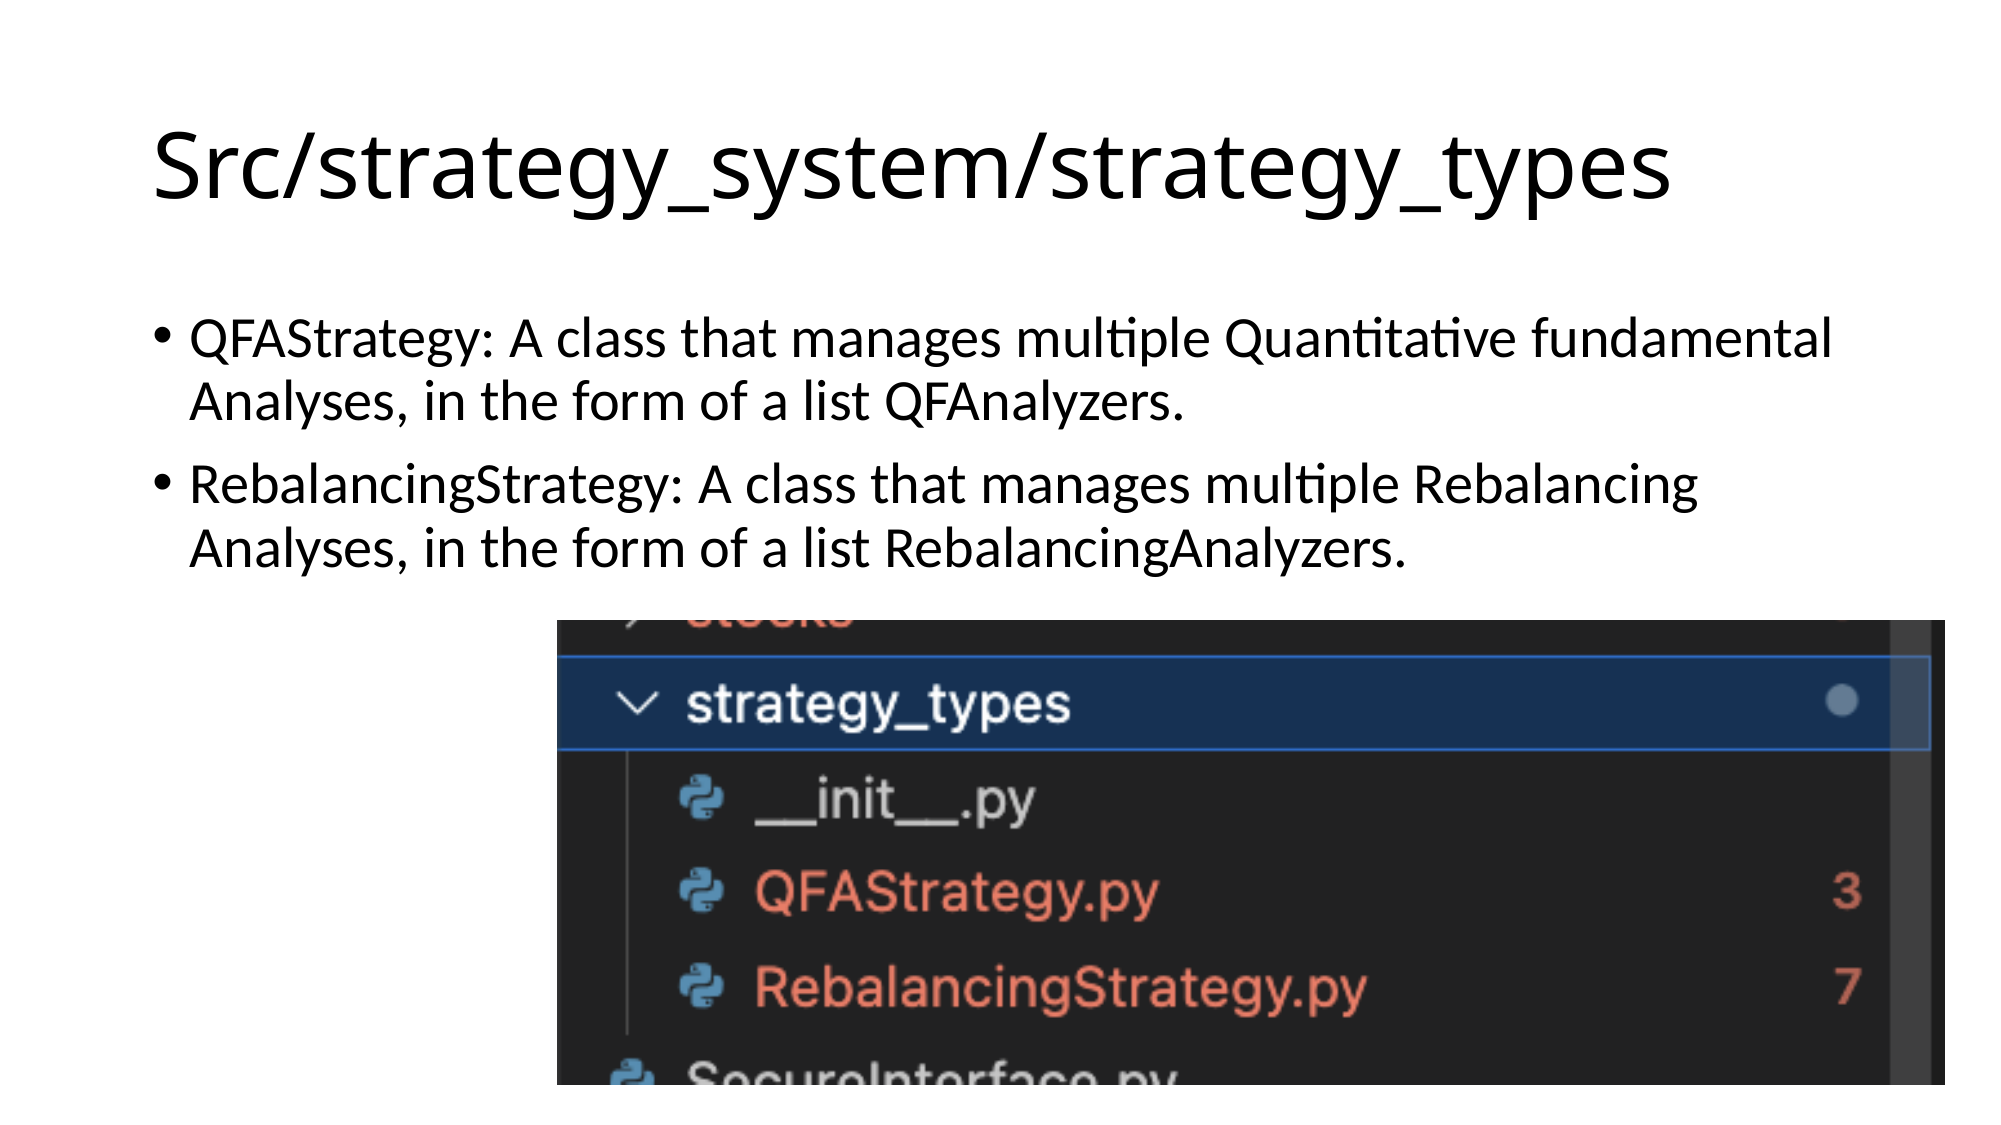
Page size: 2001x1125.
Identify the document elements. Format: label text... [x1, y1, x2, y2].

picture [557, 620, 1945, 1085]
list QFAStrategy: A class that manages multiple Quantitative fundamental Analyses, in the form of a list QFAnalyzers. RebalancingStrategy: A class that manages multiple Rebalancing Analyses, in the form of a list RebalancingAnalyzers. [137, 299, 1863, 1014]
title Src/strategy_system/strategy_types [137, 59, 1863, 278]
